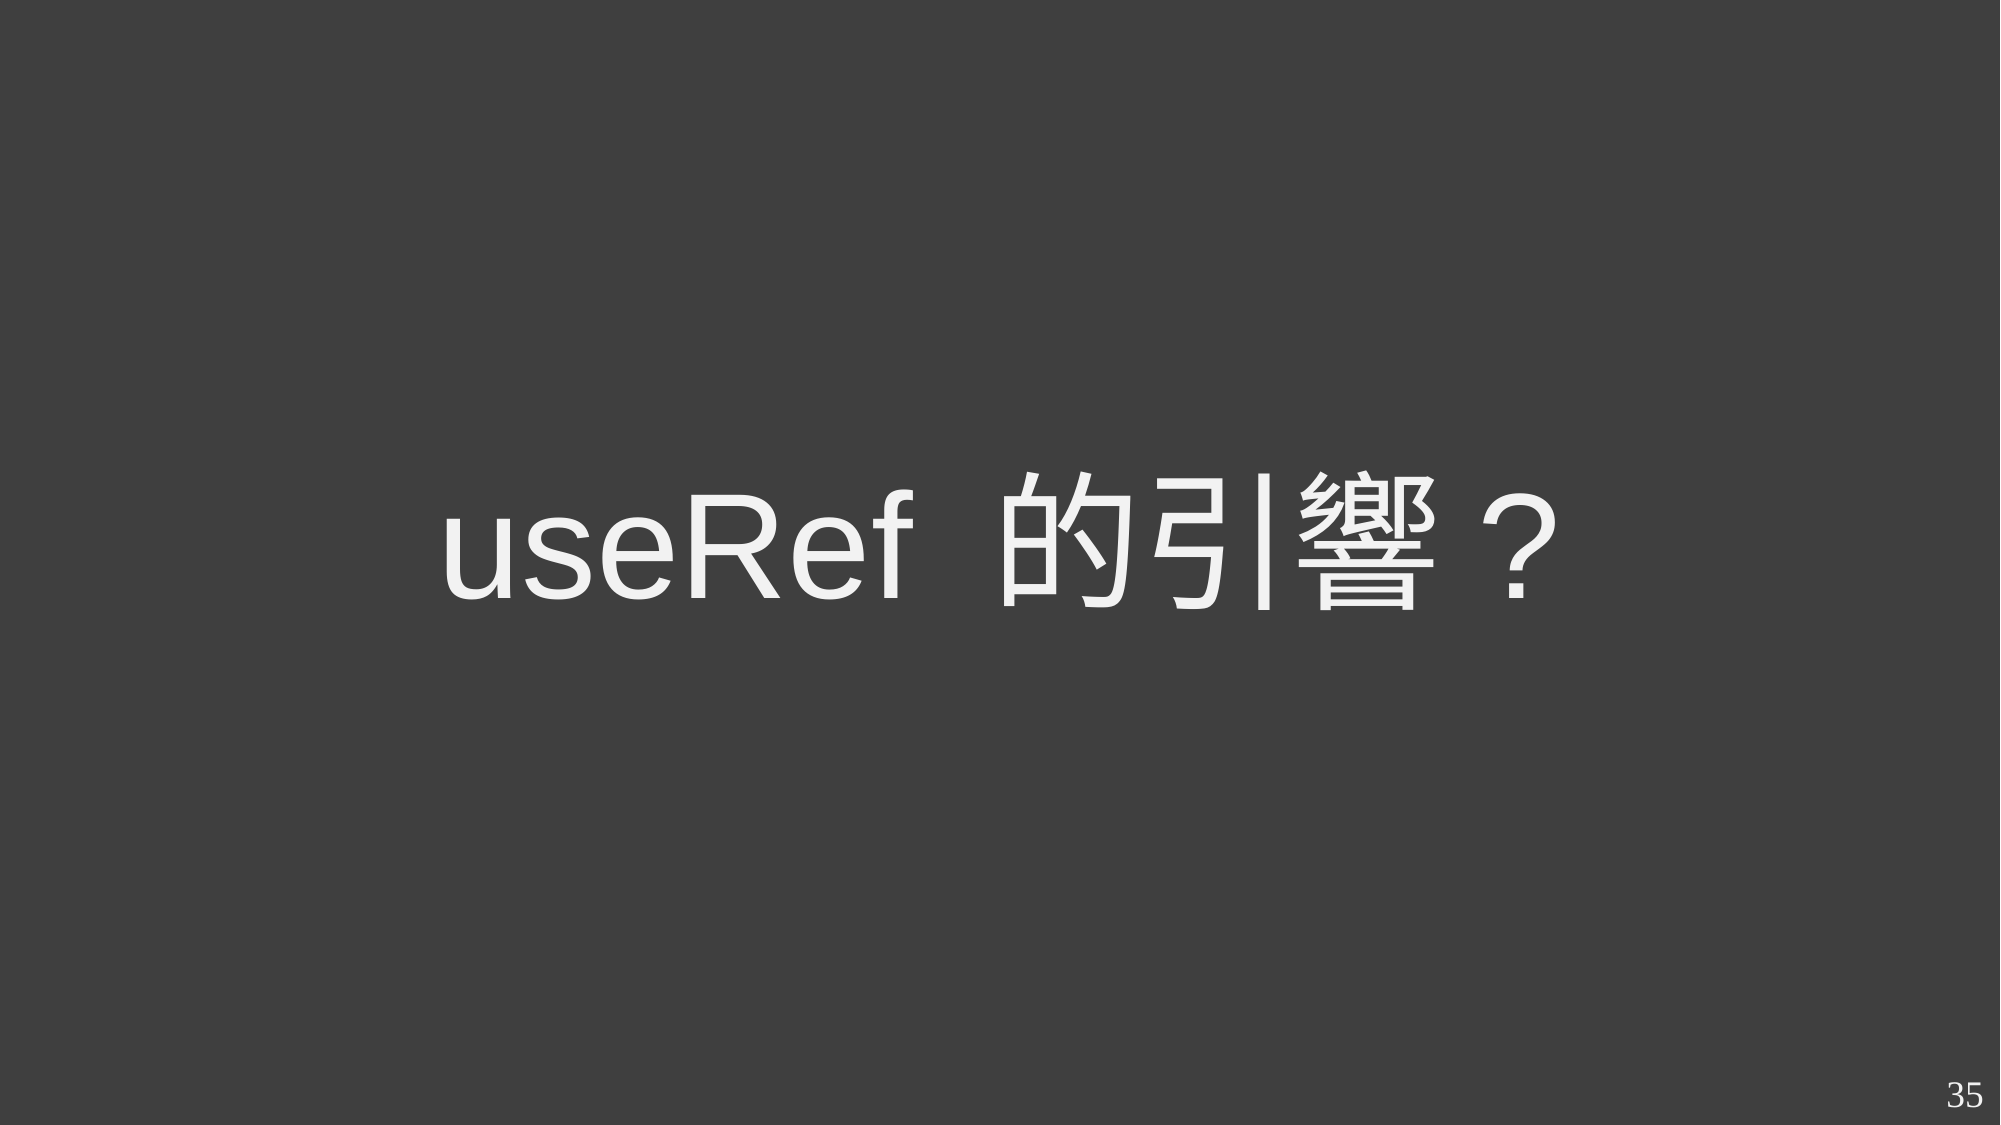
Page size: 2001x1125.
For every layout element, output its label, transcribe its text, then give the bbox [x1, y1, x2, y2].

slide_number 35 [1747, 1062, 1999, 1123]
text_box useRef 的引響? [0, 441, 1999, 637]
